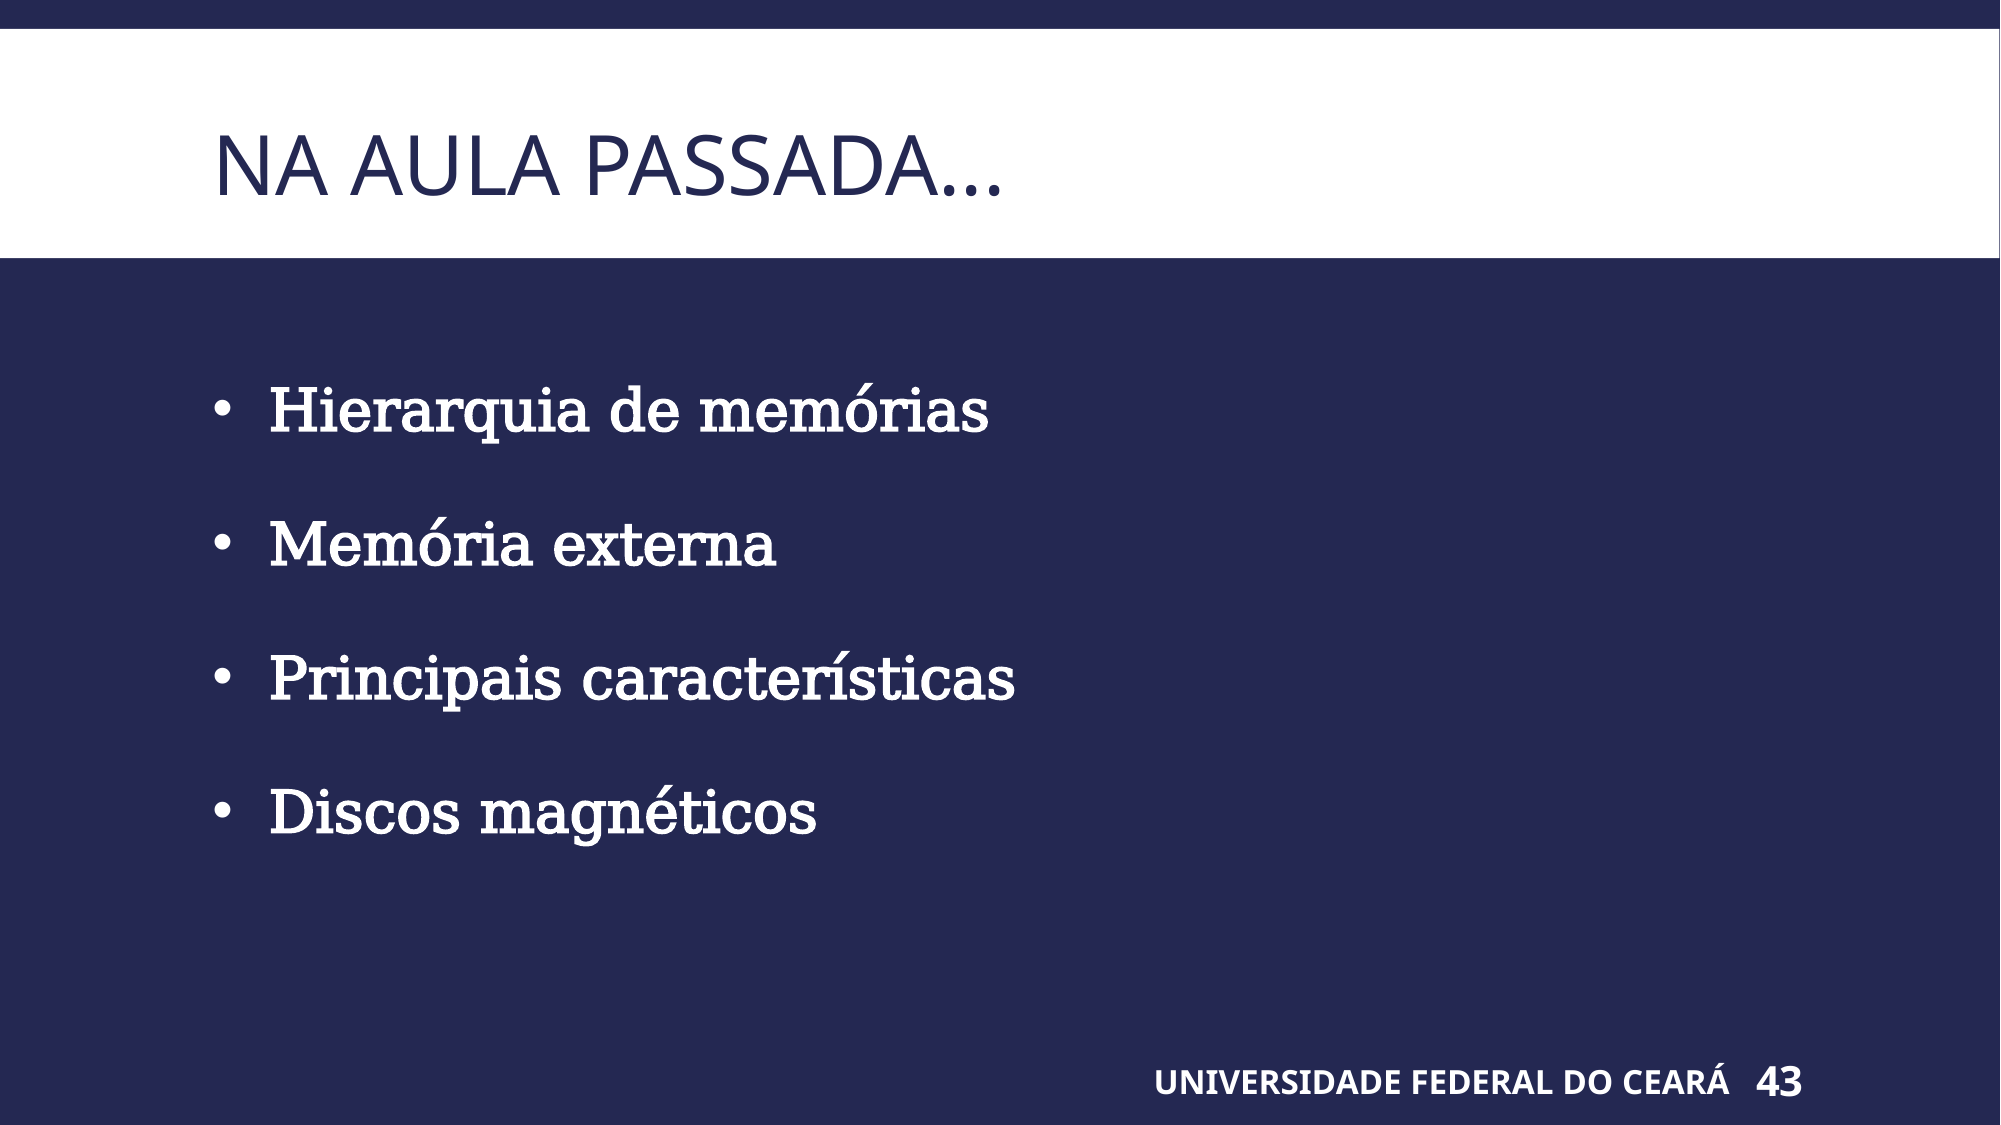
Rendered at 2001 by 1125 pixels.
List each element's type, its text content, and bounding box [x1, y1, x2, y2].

slide_number 43 [1748, 1053, 1904, 1114]
list Hierarquia de memórias Memória externa Principais características Discos magnéticos [197, 329, 1803, 1020]
title Na Aula passada... [197, 46, 1803, 295]
footer UNIVERSIDADE FEDERAL DO CEARÁ [918, 1053, 1746, 1114]
